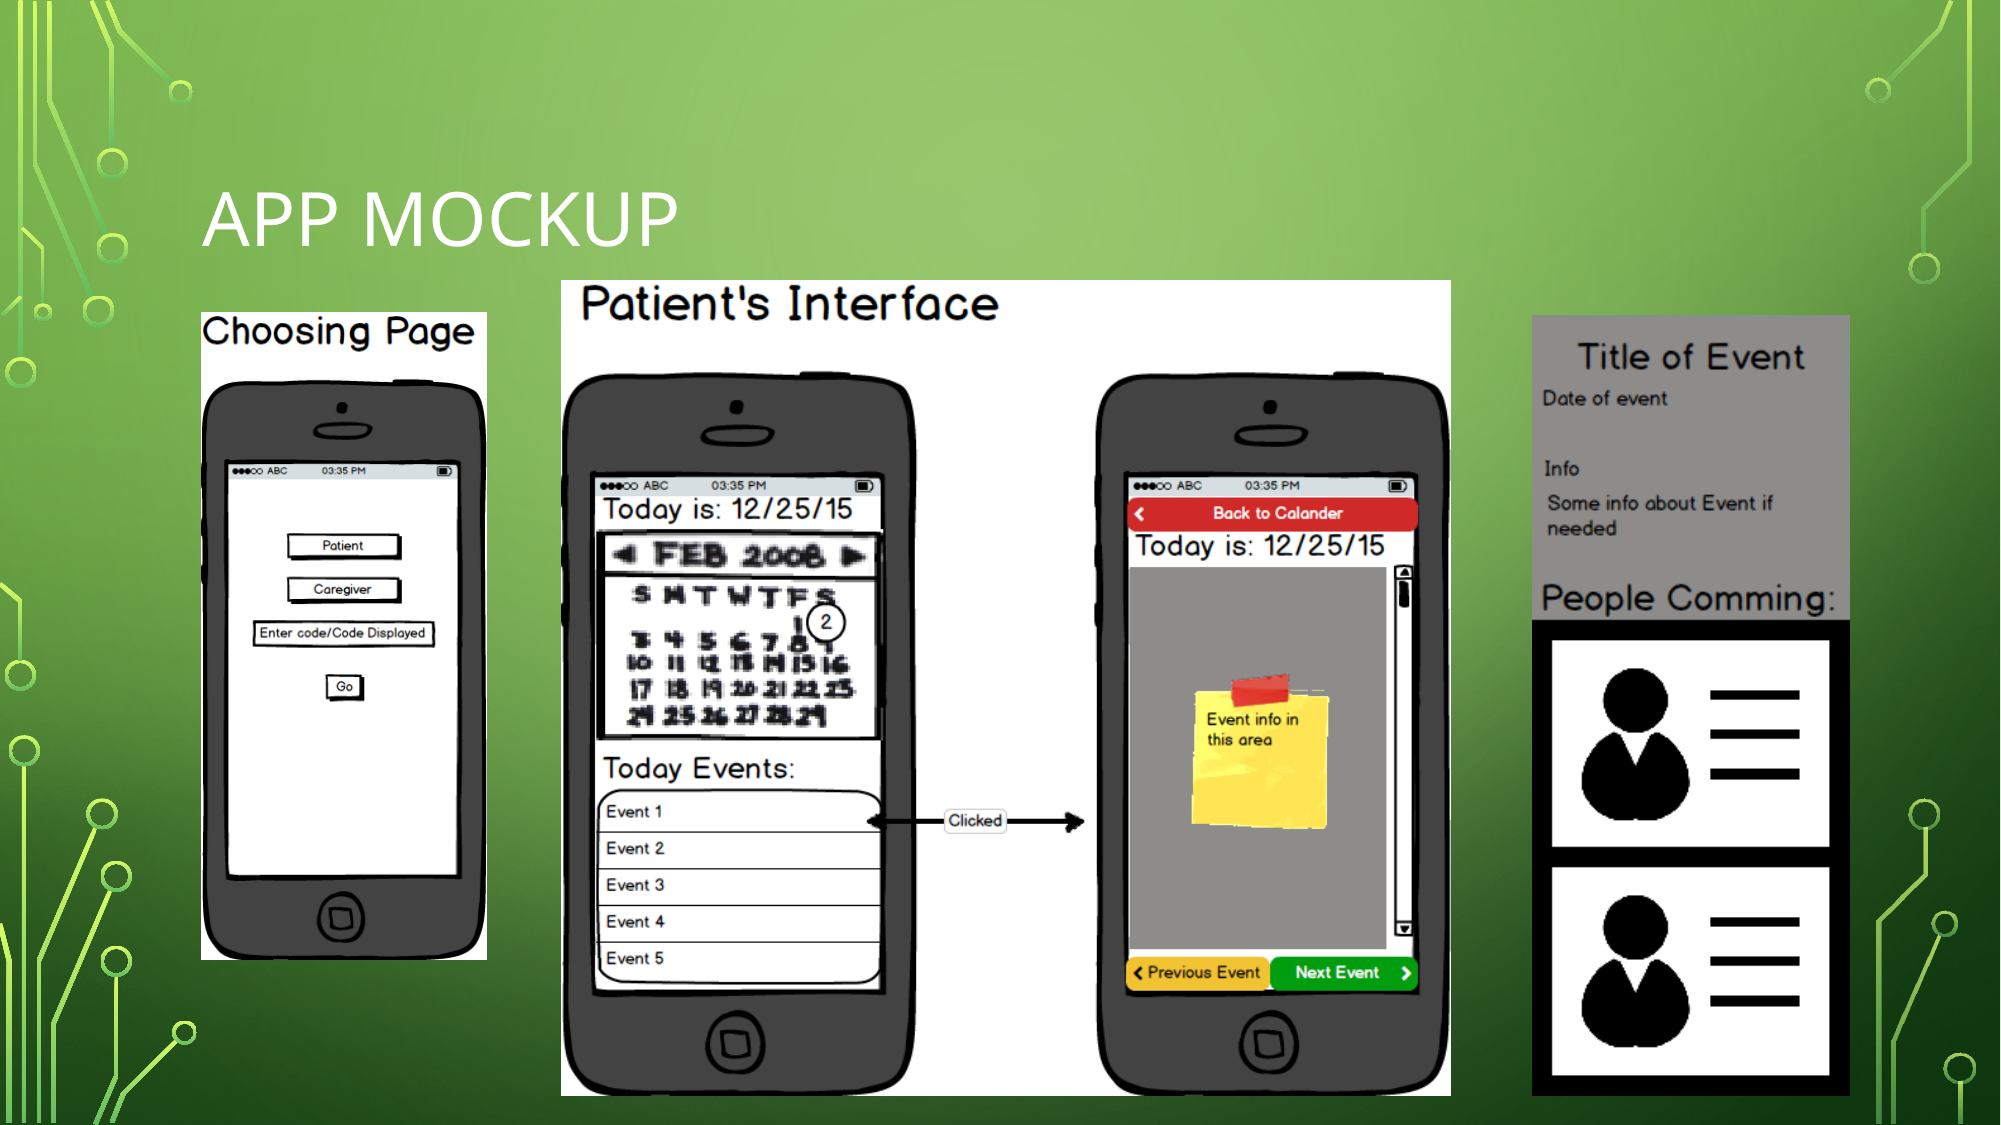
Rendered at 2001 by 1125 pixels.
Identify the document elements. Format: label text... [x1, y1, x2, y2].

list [201, 312, 488, 960]
picture [560, 280, 1451, 1096]
title App Mockup [187, 101, 1813, 344]
picture [1531, 315, 1850, 1096]
